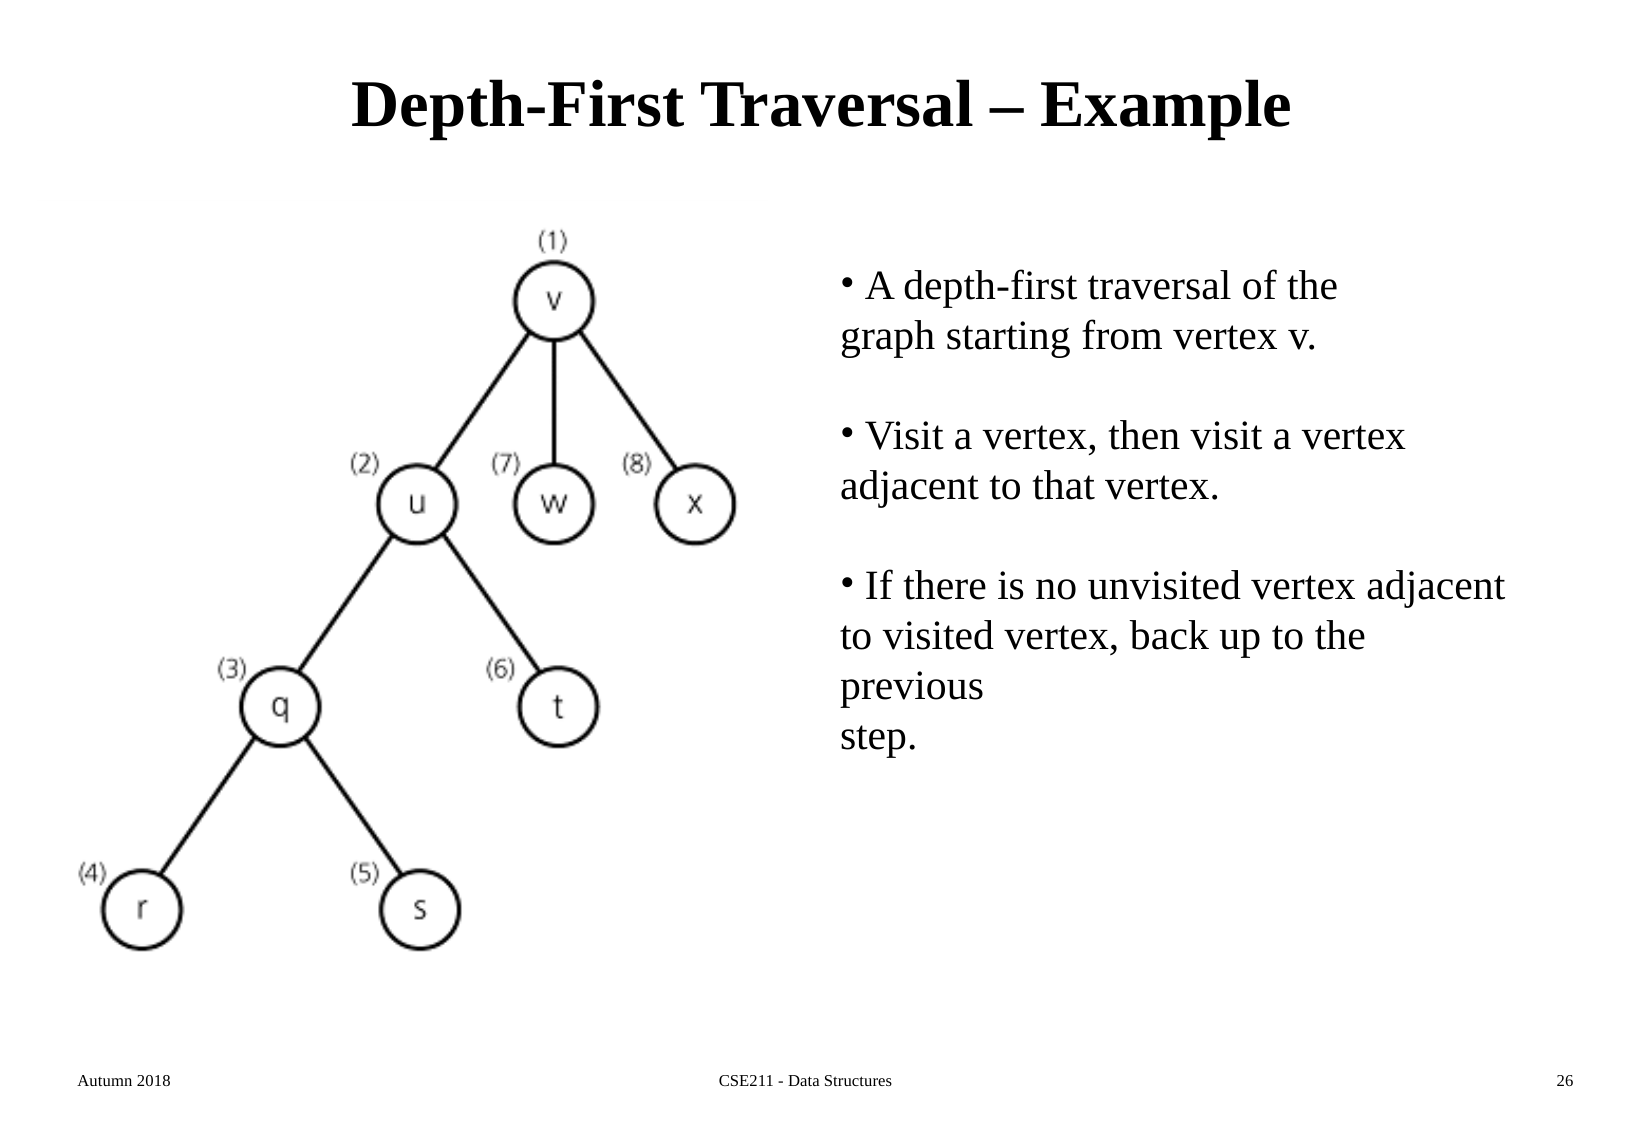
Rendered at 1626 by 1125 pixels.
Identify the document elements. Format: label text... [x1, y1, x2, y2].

footer CSE211 - Data Structures [501, 1062, 1111, 1100]
text_box A depth-first traversal of the graph starting from vertex v. Visit a vertex, then visit a vertex adjacent to that vertex. If there is no unvisited vertex adjacent to visited vertex, back up to the previous step. [824, 249, 1532, 766]
slide_number 26 [1250, 1062, 1589, 1100]
slide_number Autumn 2018 [62, 1062, 401, 1100]
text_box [37, 199, 769, 1001]
title Depth-First Traversal – Example [62, 24, 1600, 175]
